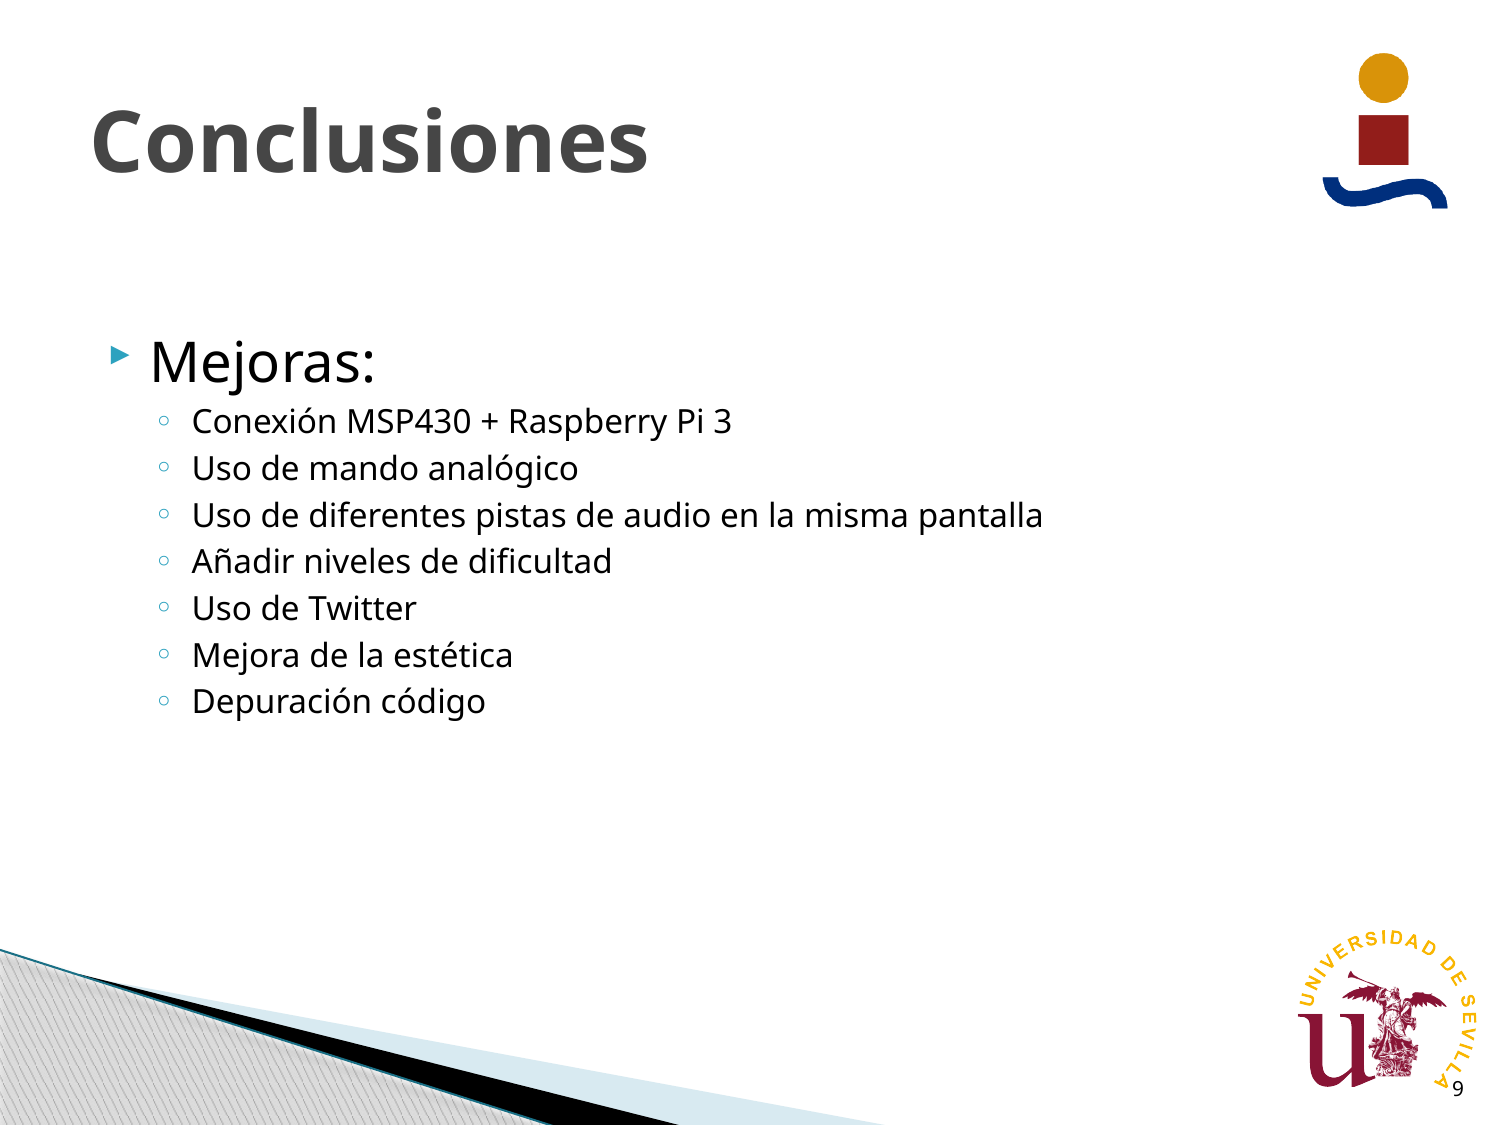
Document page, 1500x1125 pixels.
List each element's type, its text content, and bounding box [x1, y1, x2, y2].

list Mejoras: Conexión MSP430 + Raspberry Pi 3 Uso de mando analógico Uso de diferentes pistas de audio en la misma pantalla Añadir niveles de dificultad Uso de Twitter Mejora de la estética Depuración código [75, 243, 1425, 986]
picture [1296, 22, 1478, 241]
picture [1293, 916, 1482, 1099]
title Conclusiones [75, 45, 1290, 233]
